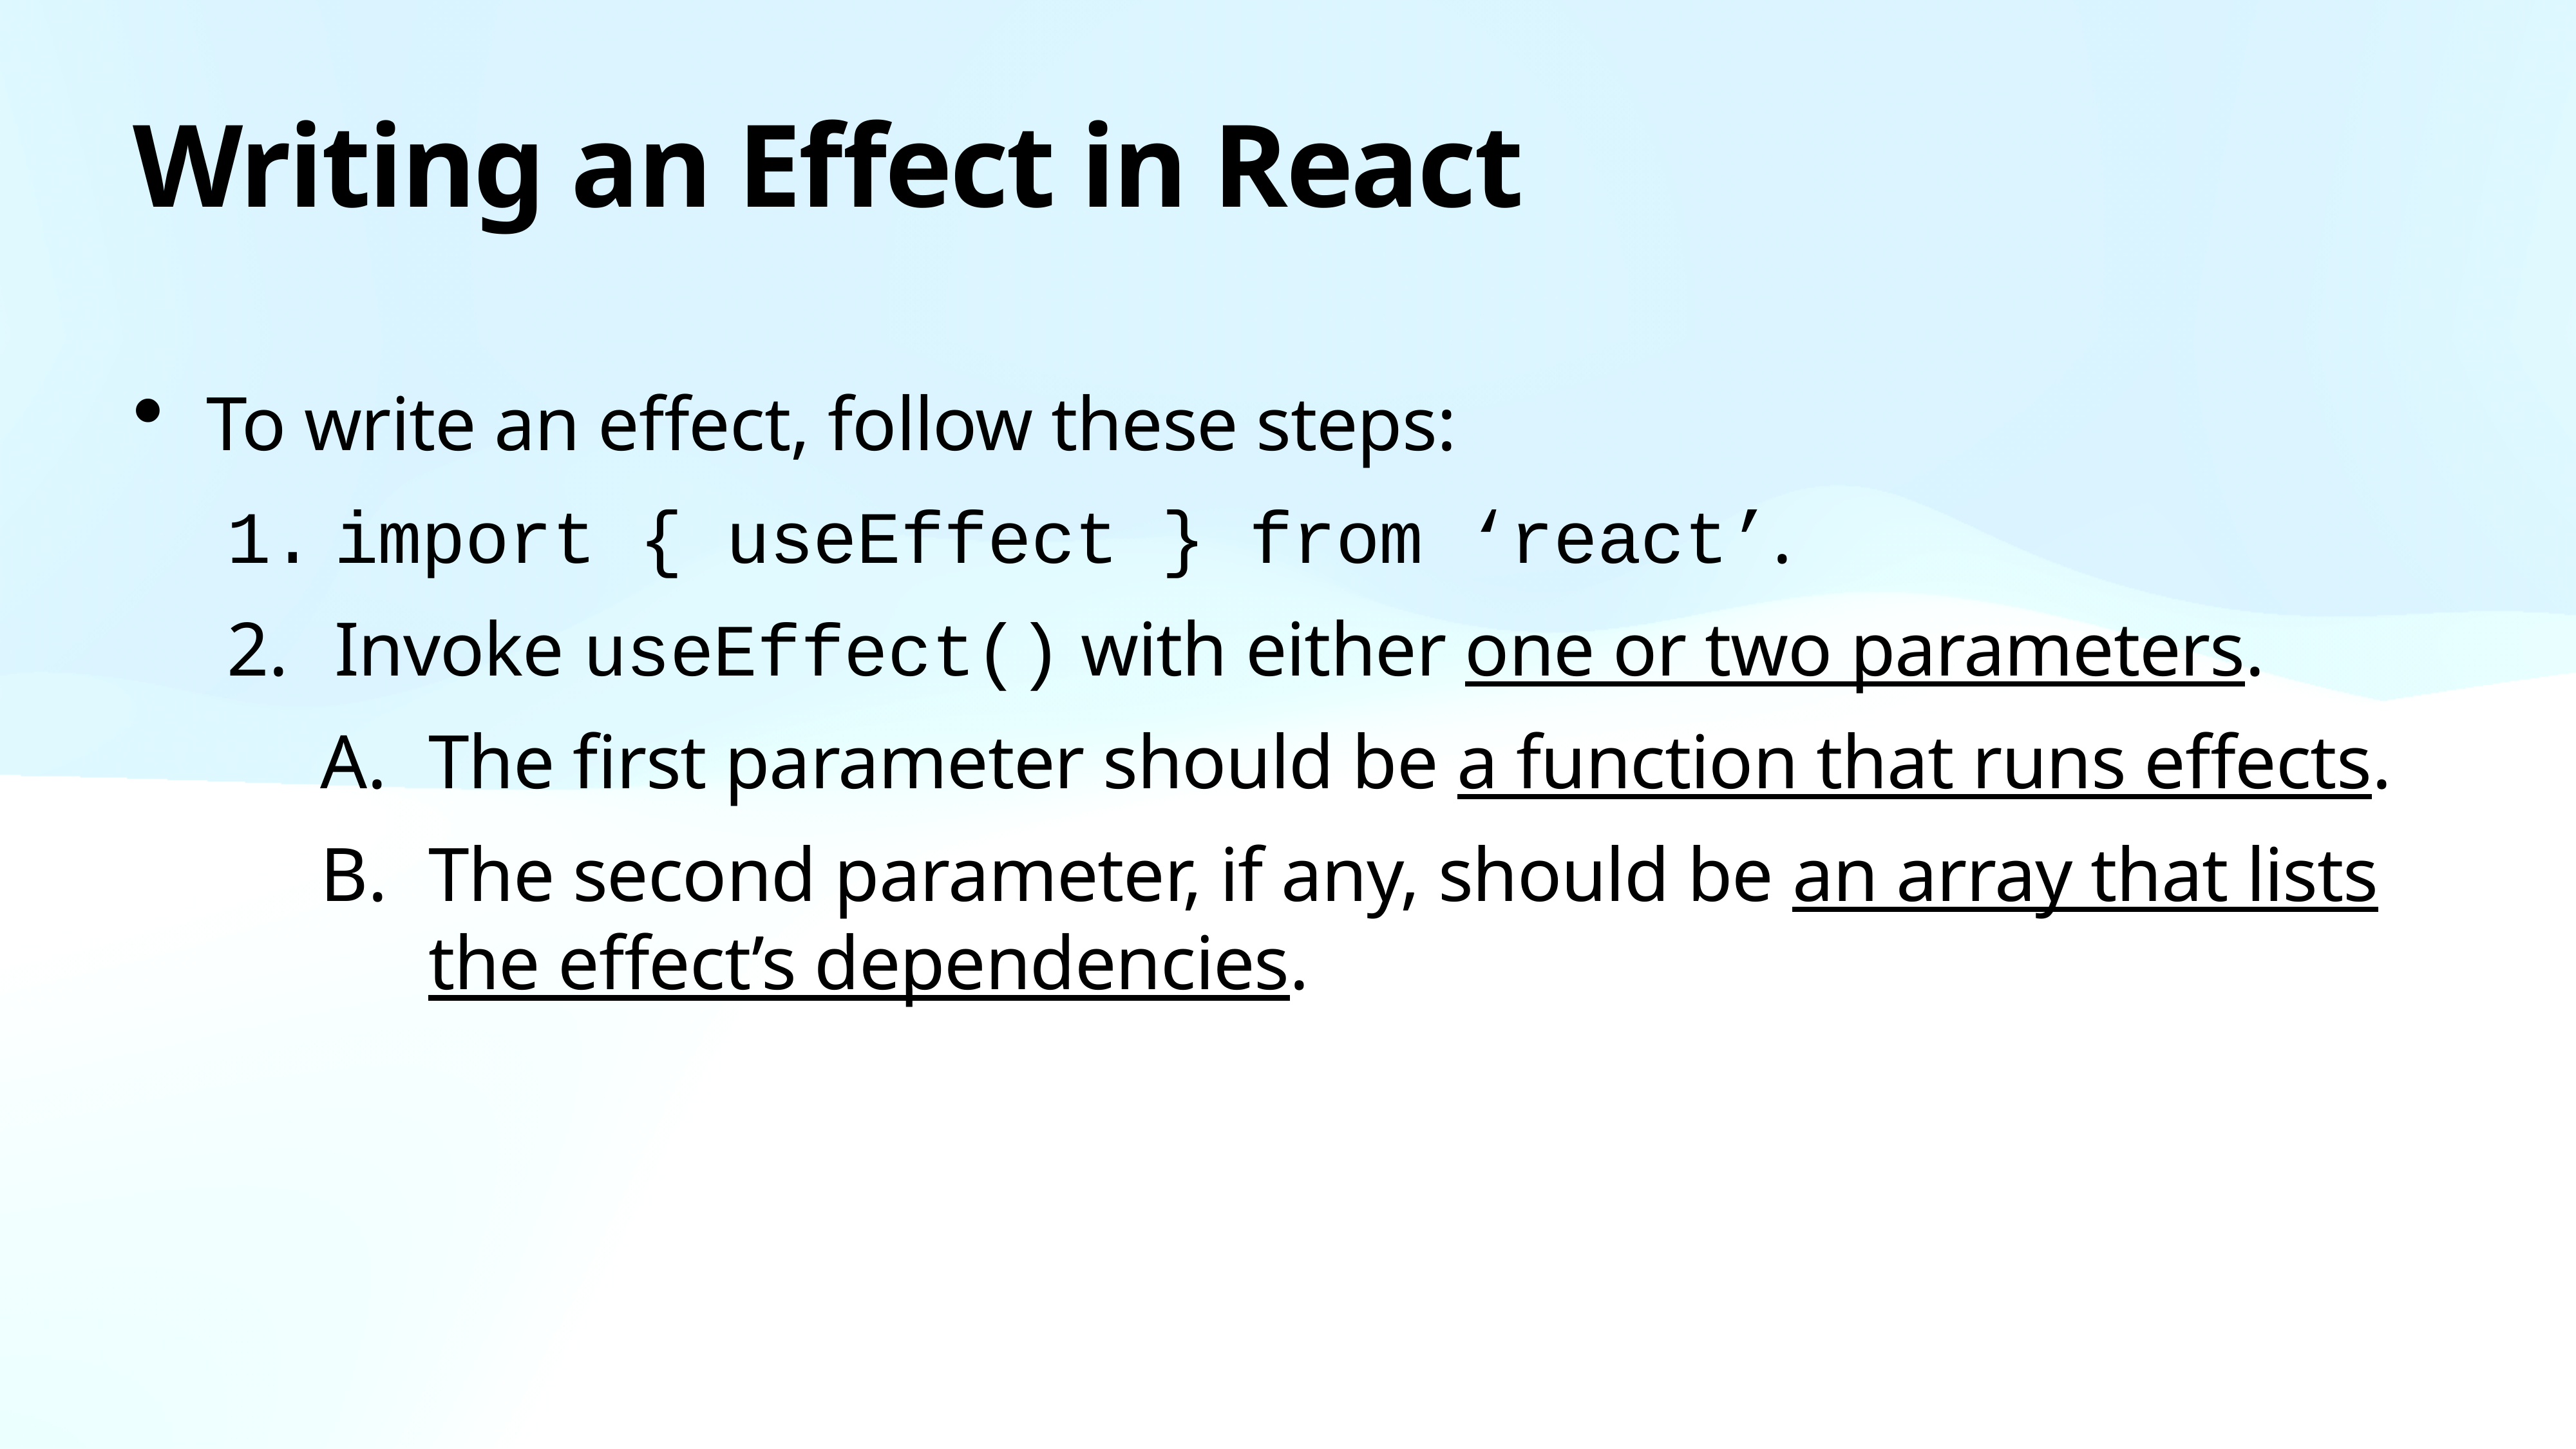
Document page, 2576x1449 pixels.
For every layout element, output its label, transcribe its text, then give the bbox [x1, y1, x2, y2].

picture [0, 0, 2576, 1449]
title Writing an Effect in React [127, 113, 2449, 266]
list To write an effect, follow these steps: import { useEffect } from ‘react’. Invoke useEffect() with either one or two parameters. The first parameter should be a function that runs effects. The second parameter, if any, should be an array that lists the effect’s dependencies. [127, 370, 2449, 1324]
